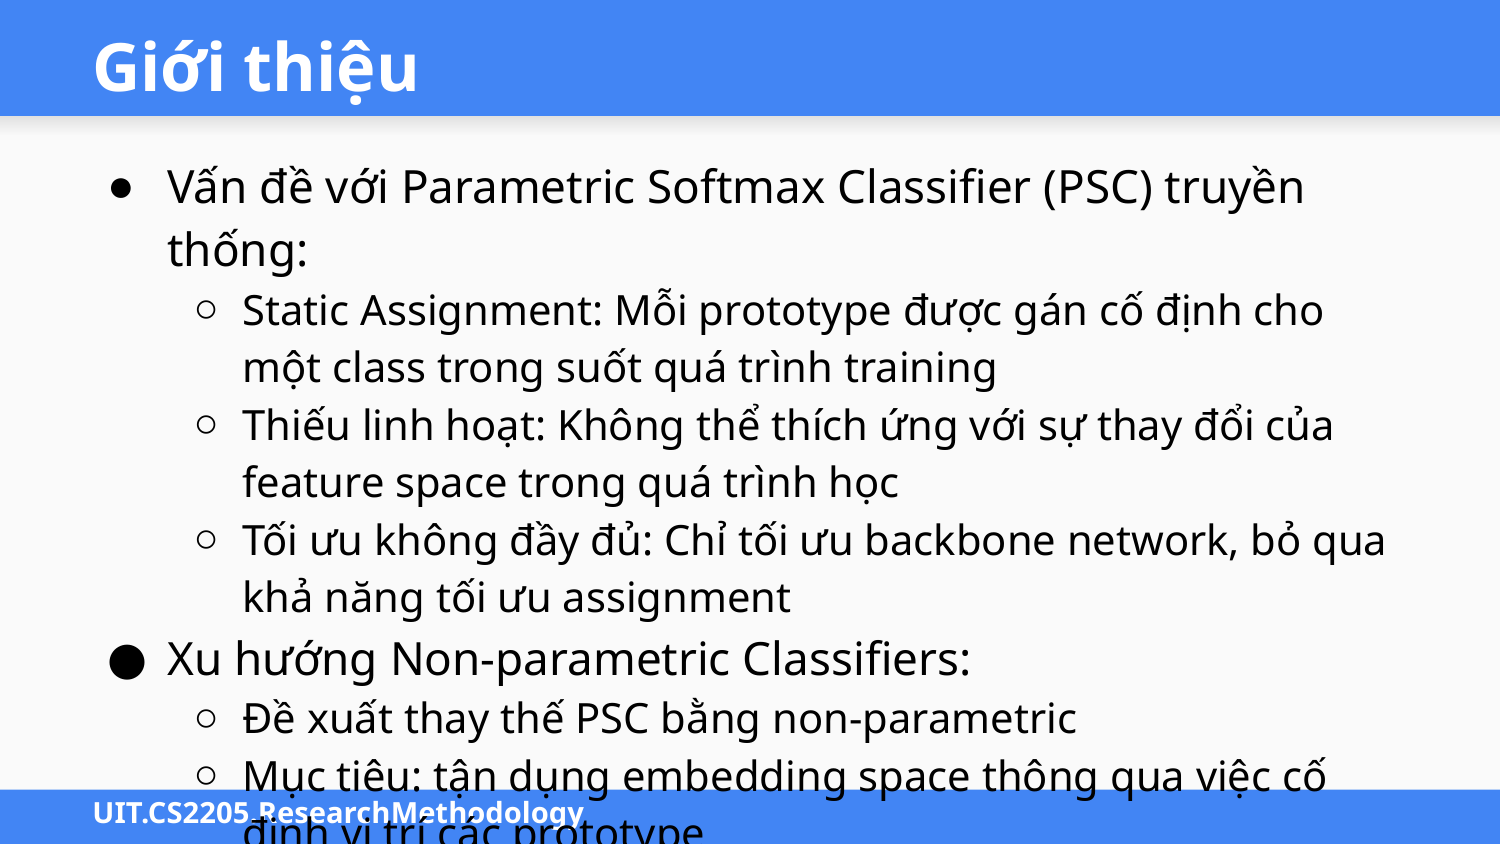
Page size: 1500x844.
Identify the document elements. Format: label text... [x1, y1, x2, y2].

list Vấn đề với Parametric Softmax Classifier (PSC) truyền thống: Static Assignment: Mỗi prototype được gán cố định cho một class trong suốt quá trình training Thiếu linh hoạt: Không thể thích ứng với sự thay đổi của feature space trong quá trình học Tối ưu không đầy đủ: Chỉ tối ưu backbone network, bỏ qua khả năng tối ưu assignment Xu hướng Non-parametric Classifiers: Đề xuất thay thế PSC bằng non-parametric Mục tiêu: tận dụng embedding space thông qua việc cố định vị trí các prototype [77, 134, 1427, 776]
title Giới thiệu [77, 9, 1427, 120]
